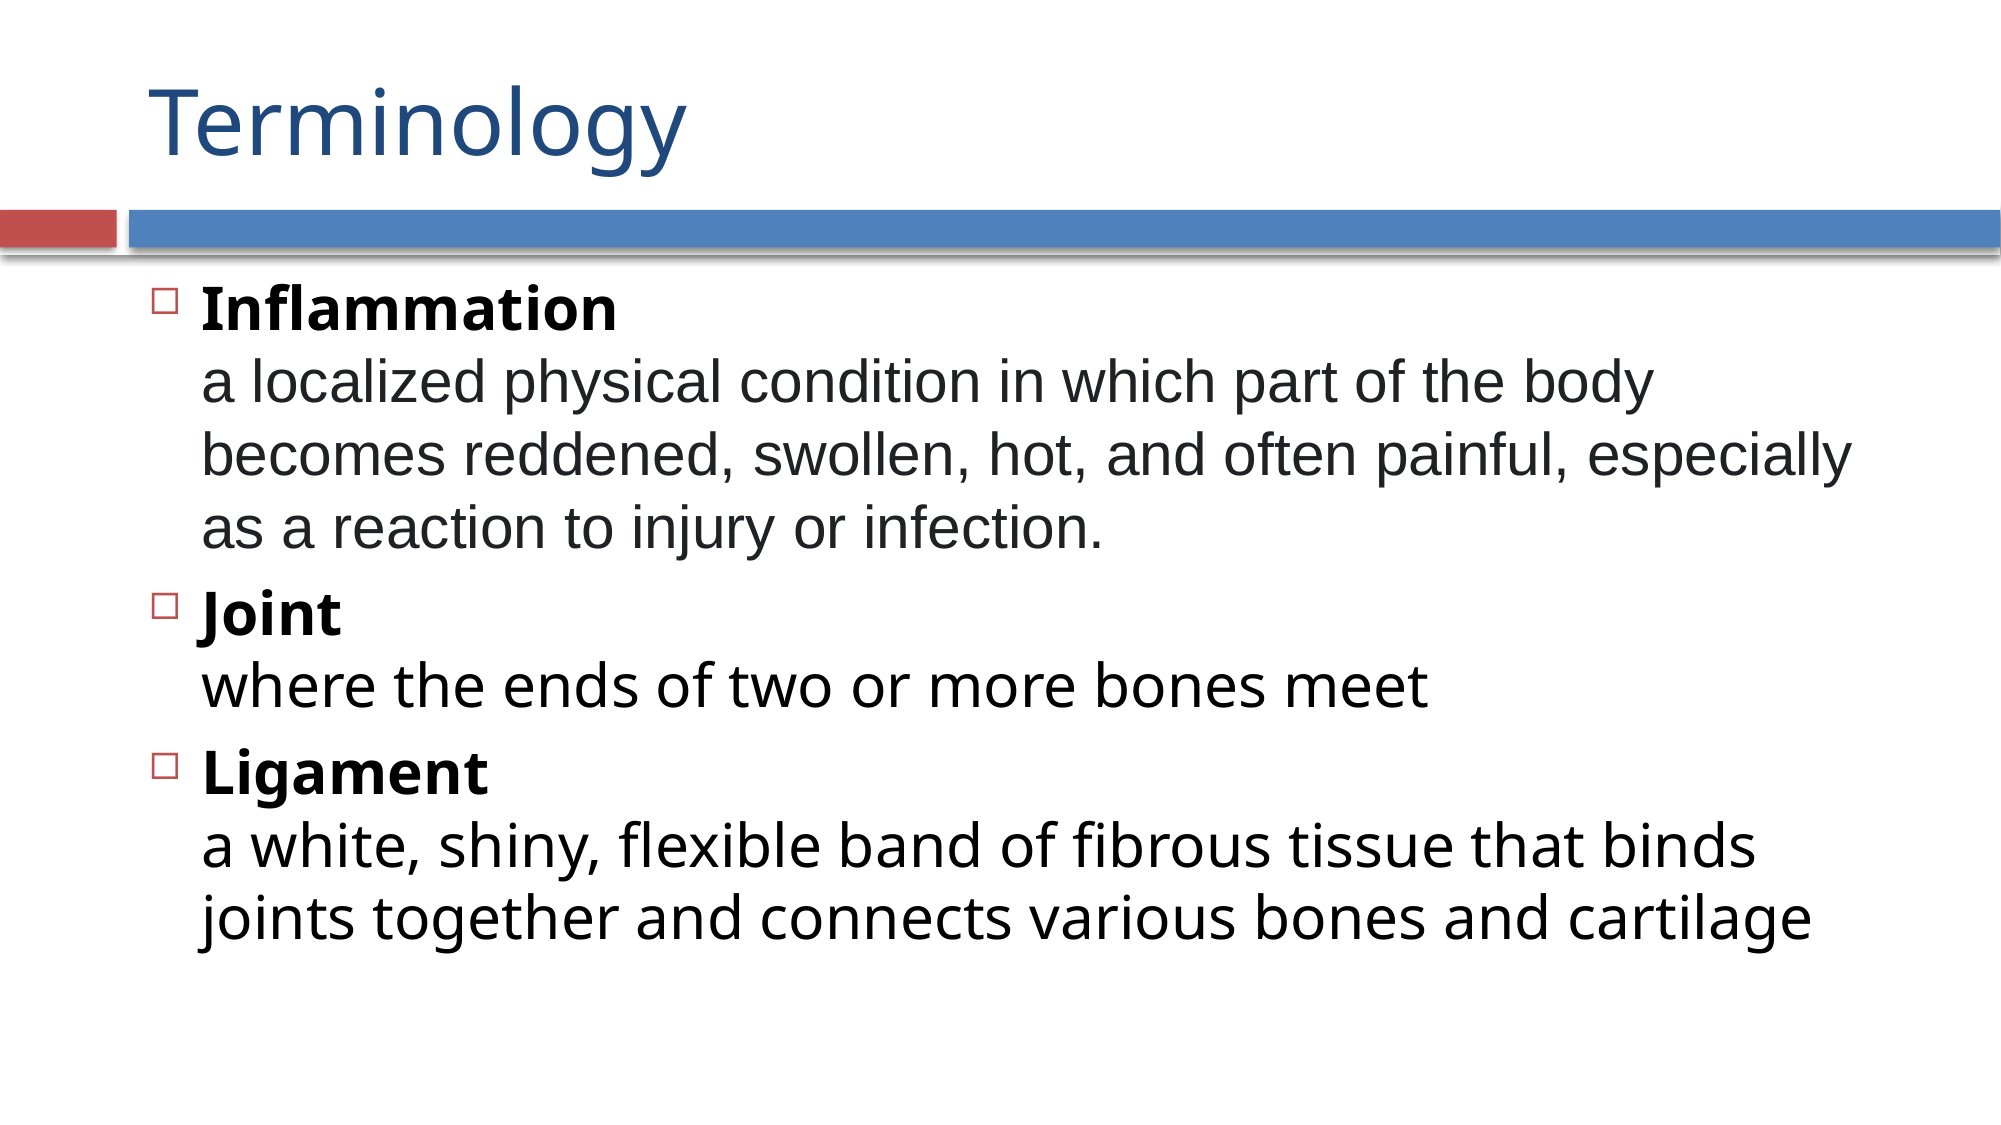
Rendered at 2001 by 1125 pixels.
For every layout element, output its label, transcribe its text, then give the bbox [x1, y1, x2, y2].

title Terminology [133, 37, 1918, 200]
list Inflammation a localized physical condition in which part of the body becomes reddened, swollen, hot, and often painful, especially as a reaction to injury or infection. Joint where the ends of two or more bones meet Ligament a white, shiny, flexible band of fibrous tissue that binds joints together and connects various bones and cartilage [133, 262, 1918, 1000]
